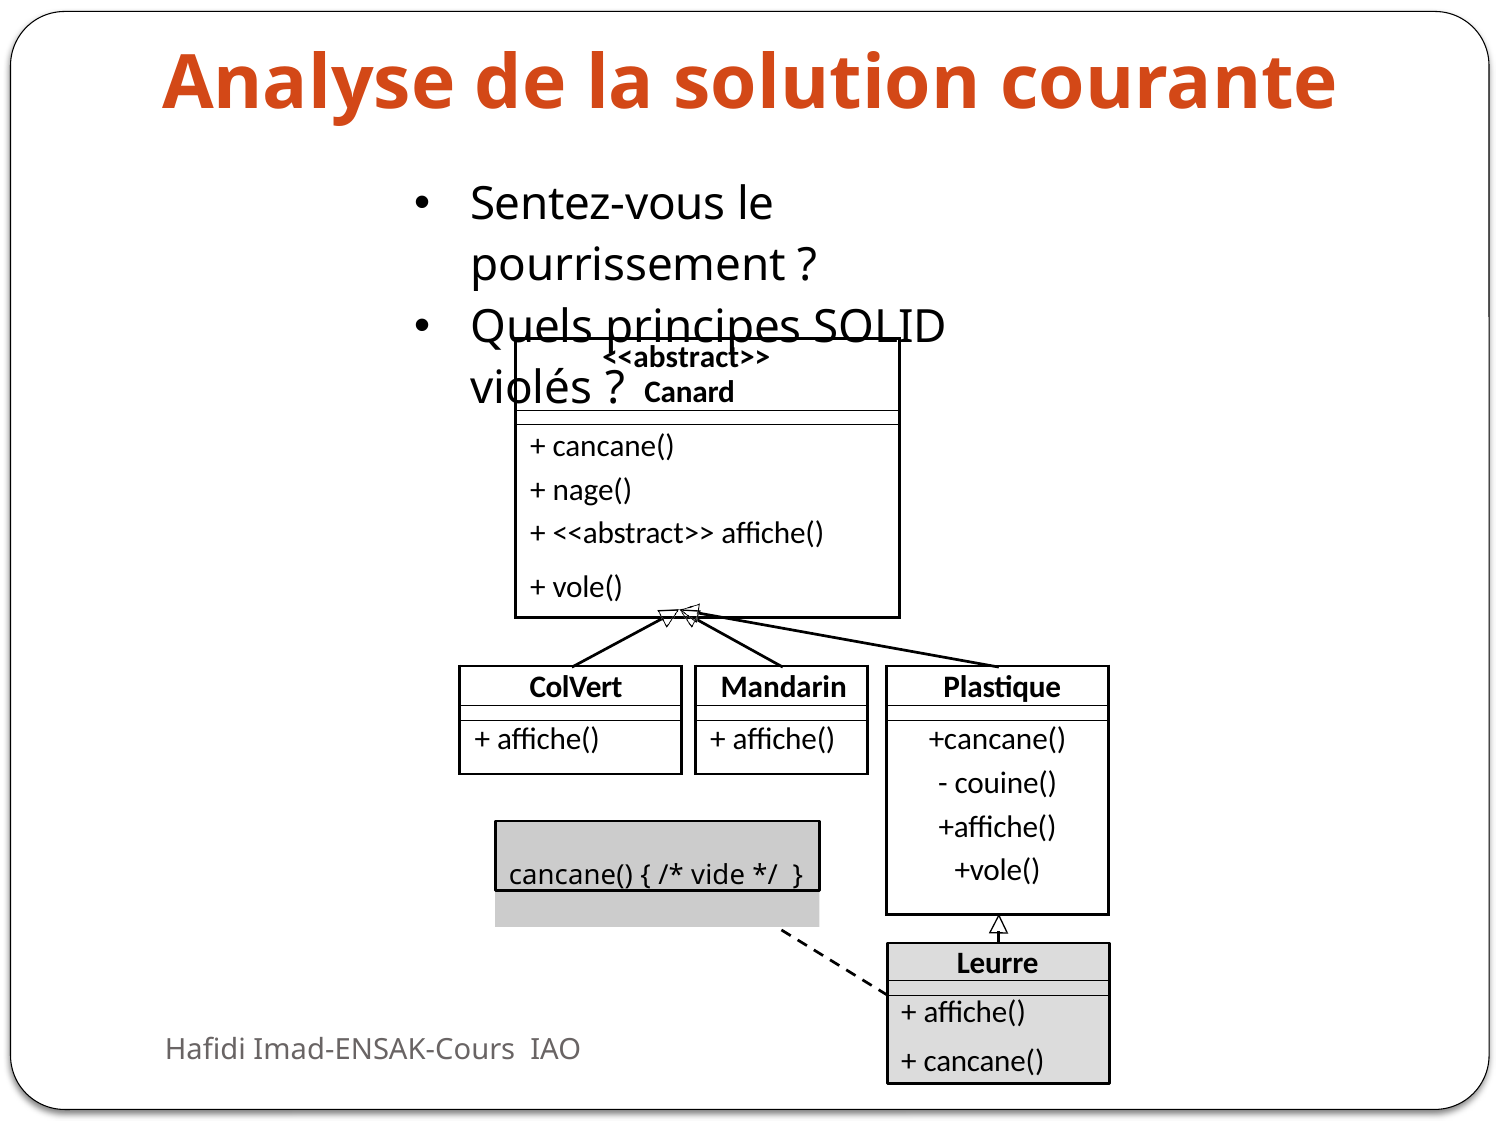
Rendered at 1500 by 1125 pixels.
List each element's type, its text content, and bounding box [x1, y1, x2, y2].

title Analyse de la solution courante [0, 0, 1500, 121]
table_cell [888, 706, 1107, 720]
text_box Sentez-vous le pourrissement ? Quels principes SOLID violés ? [412, 166, 1040, 413]
footer Hafidi Imad-ENSAK-Cours IAO [150, 1012, 800, 1088]
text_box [885, 1004, 1111, 1085]
table_cell [461, 706, 680, 720]
table_header <<abstract>> Canard [517, 340, 898, 410]
table_cell +cancane() - couine() +affiche() +vole() [888, 721, 1107, 819]
table_cell [697, 706, 866, 720]
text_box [570, 609, 672, 669]
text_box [494, 820, 1110, 997]
table_header ColVert [461, 667, 680, 705]
table_cell [517, 411, 898, 424]
table_cell + affiche() [697, 721, 866, 773]
table_header Mandarin [697, 677, 866, 705]
table_cell + cancane() + nage() + <<abstract>> affiche() + vole() [517, 425, 898, 616]
table_cell + affiche() [461, 721, 680, 773]
table_header Plastique [888, 667, 1107, 705]
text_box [678, 603, 1001, 669]
